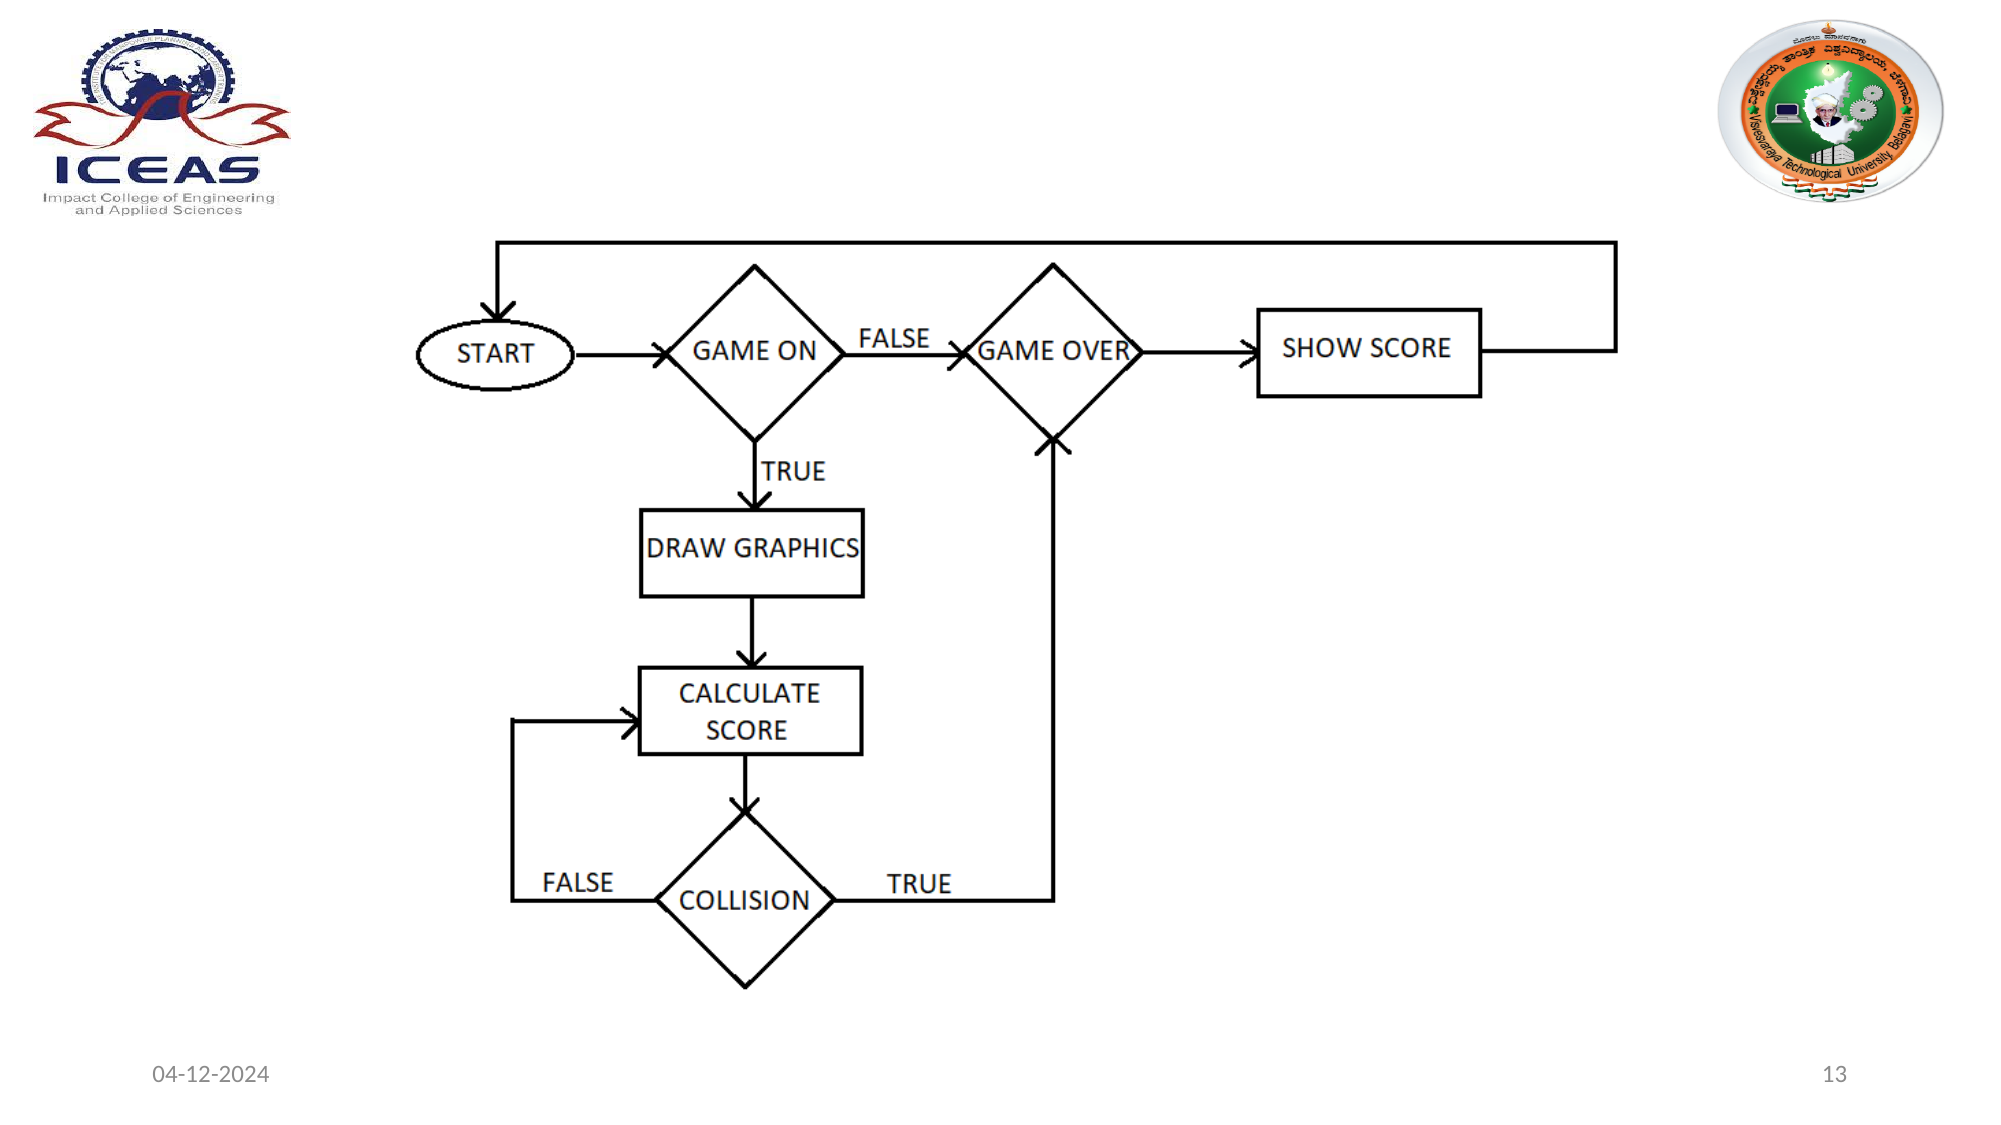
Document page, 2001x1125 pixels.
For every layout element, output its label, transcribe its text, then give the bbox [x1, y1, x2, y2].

picture [1711, 17, 1950, 205]
slide_number 13 [1412, 1042, 1863, 1103]
picture [397, 234, 1660, 999]
picture [33, 29, 291, 216]
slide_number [137, 1042, 588, 1103]
